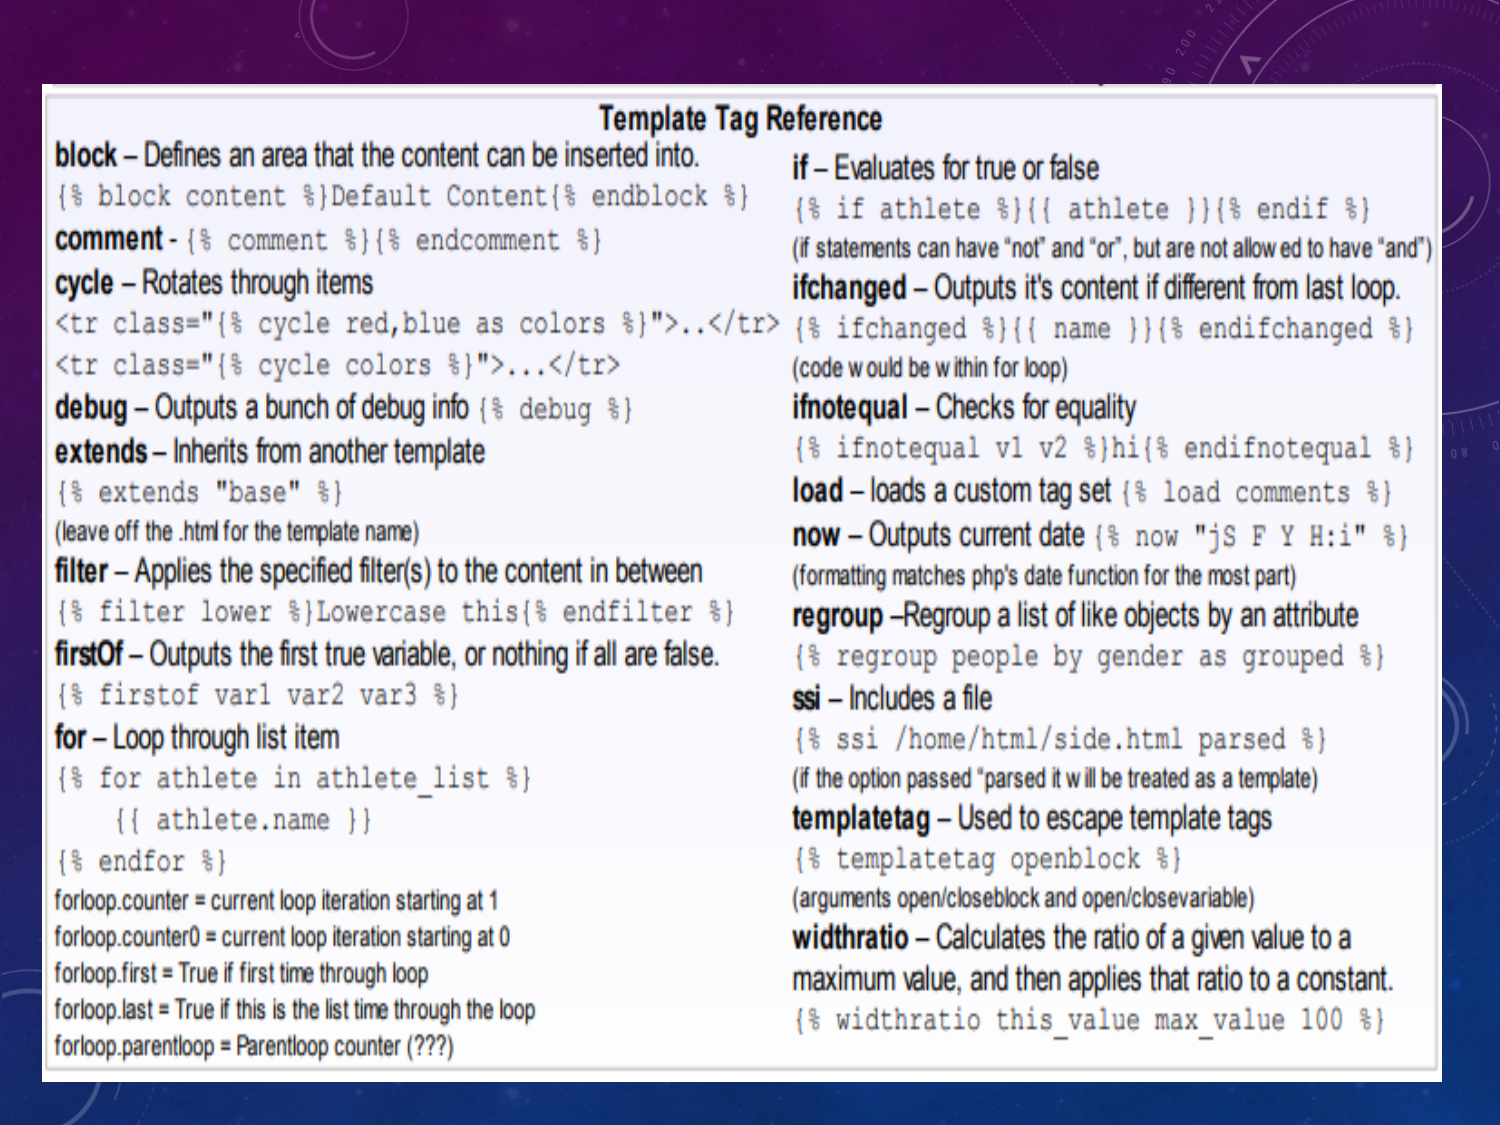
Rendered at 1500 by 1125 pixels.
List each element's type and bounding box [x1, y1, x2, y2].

picture [0, 0, 1500, 1125]
list [42, 84, 1442, 1083]
